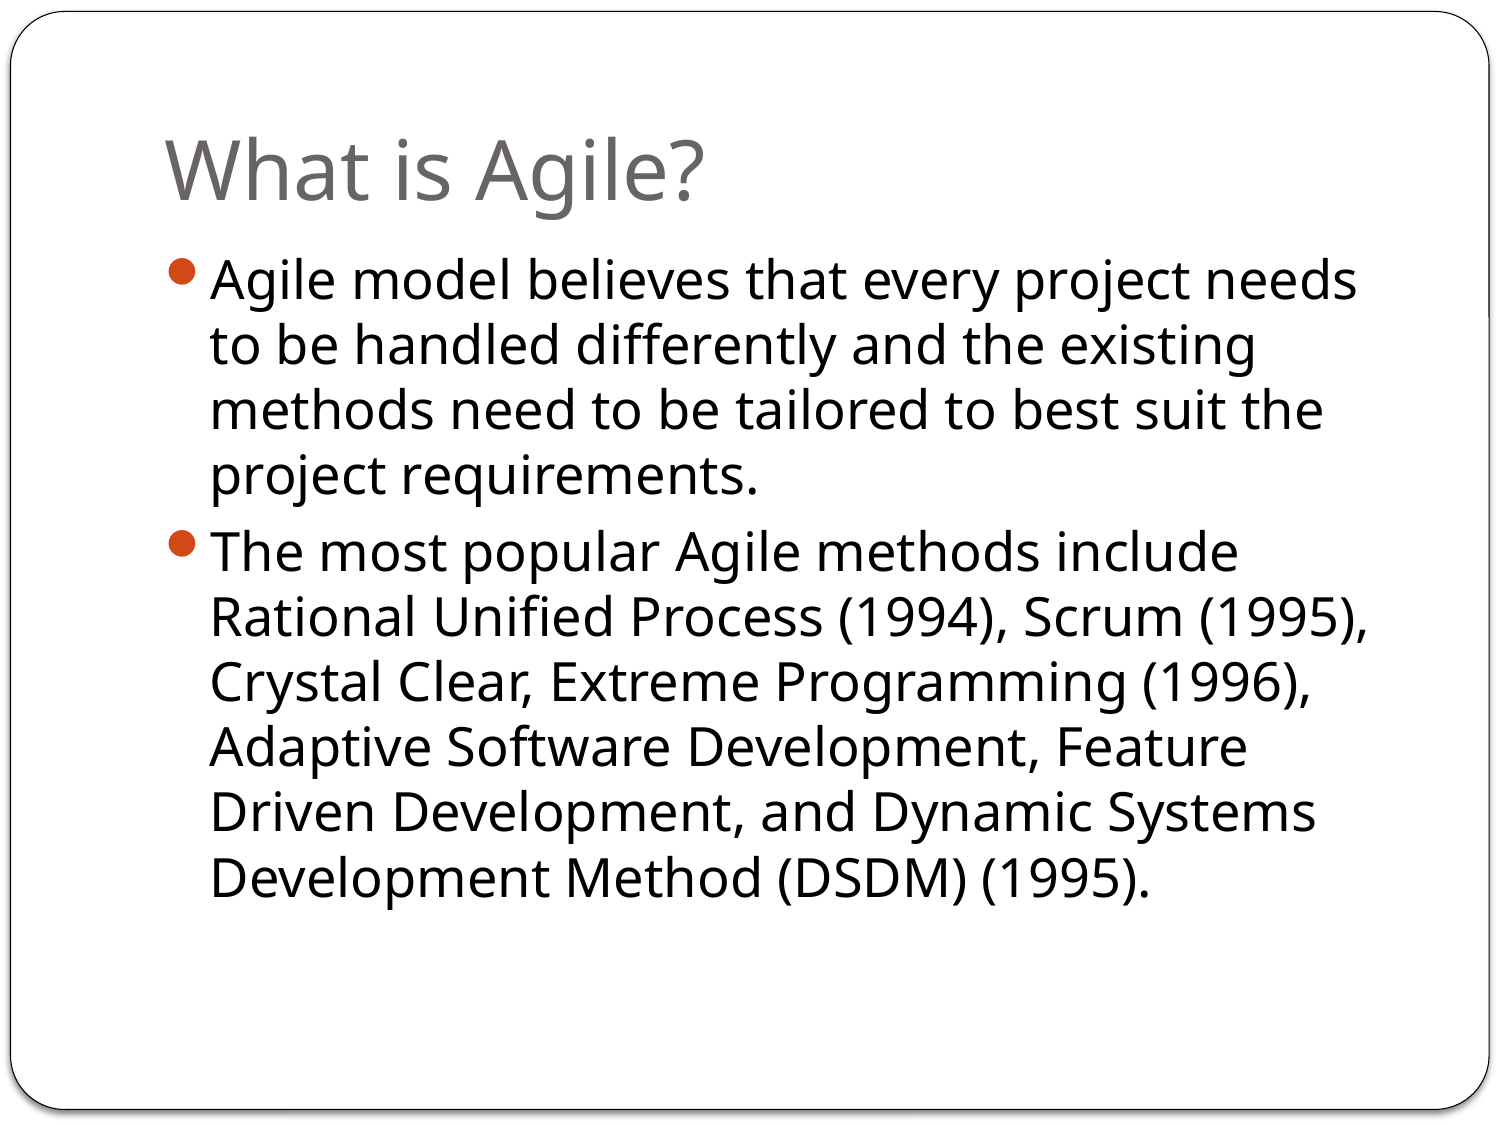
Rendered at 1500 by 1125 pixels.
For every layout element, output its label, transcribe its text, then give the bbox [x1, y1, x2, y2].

list Agile model believes that every project needs to be handled differently and the existing methods need to be tailored to best suit the project requirements. The most popular Agile methods include Rational Unified Process (1994), Scrum (1995), Crystal Clear, Extreme Programming (1996), Adaptive Software Development, Feature Driven Development, and Dynamic Systems Development Method (DSDM) (1995). [150, 237, 1425, 988]
title What is Agile? [150, 45, 1425, 233]
